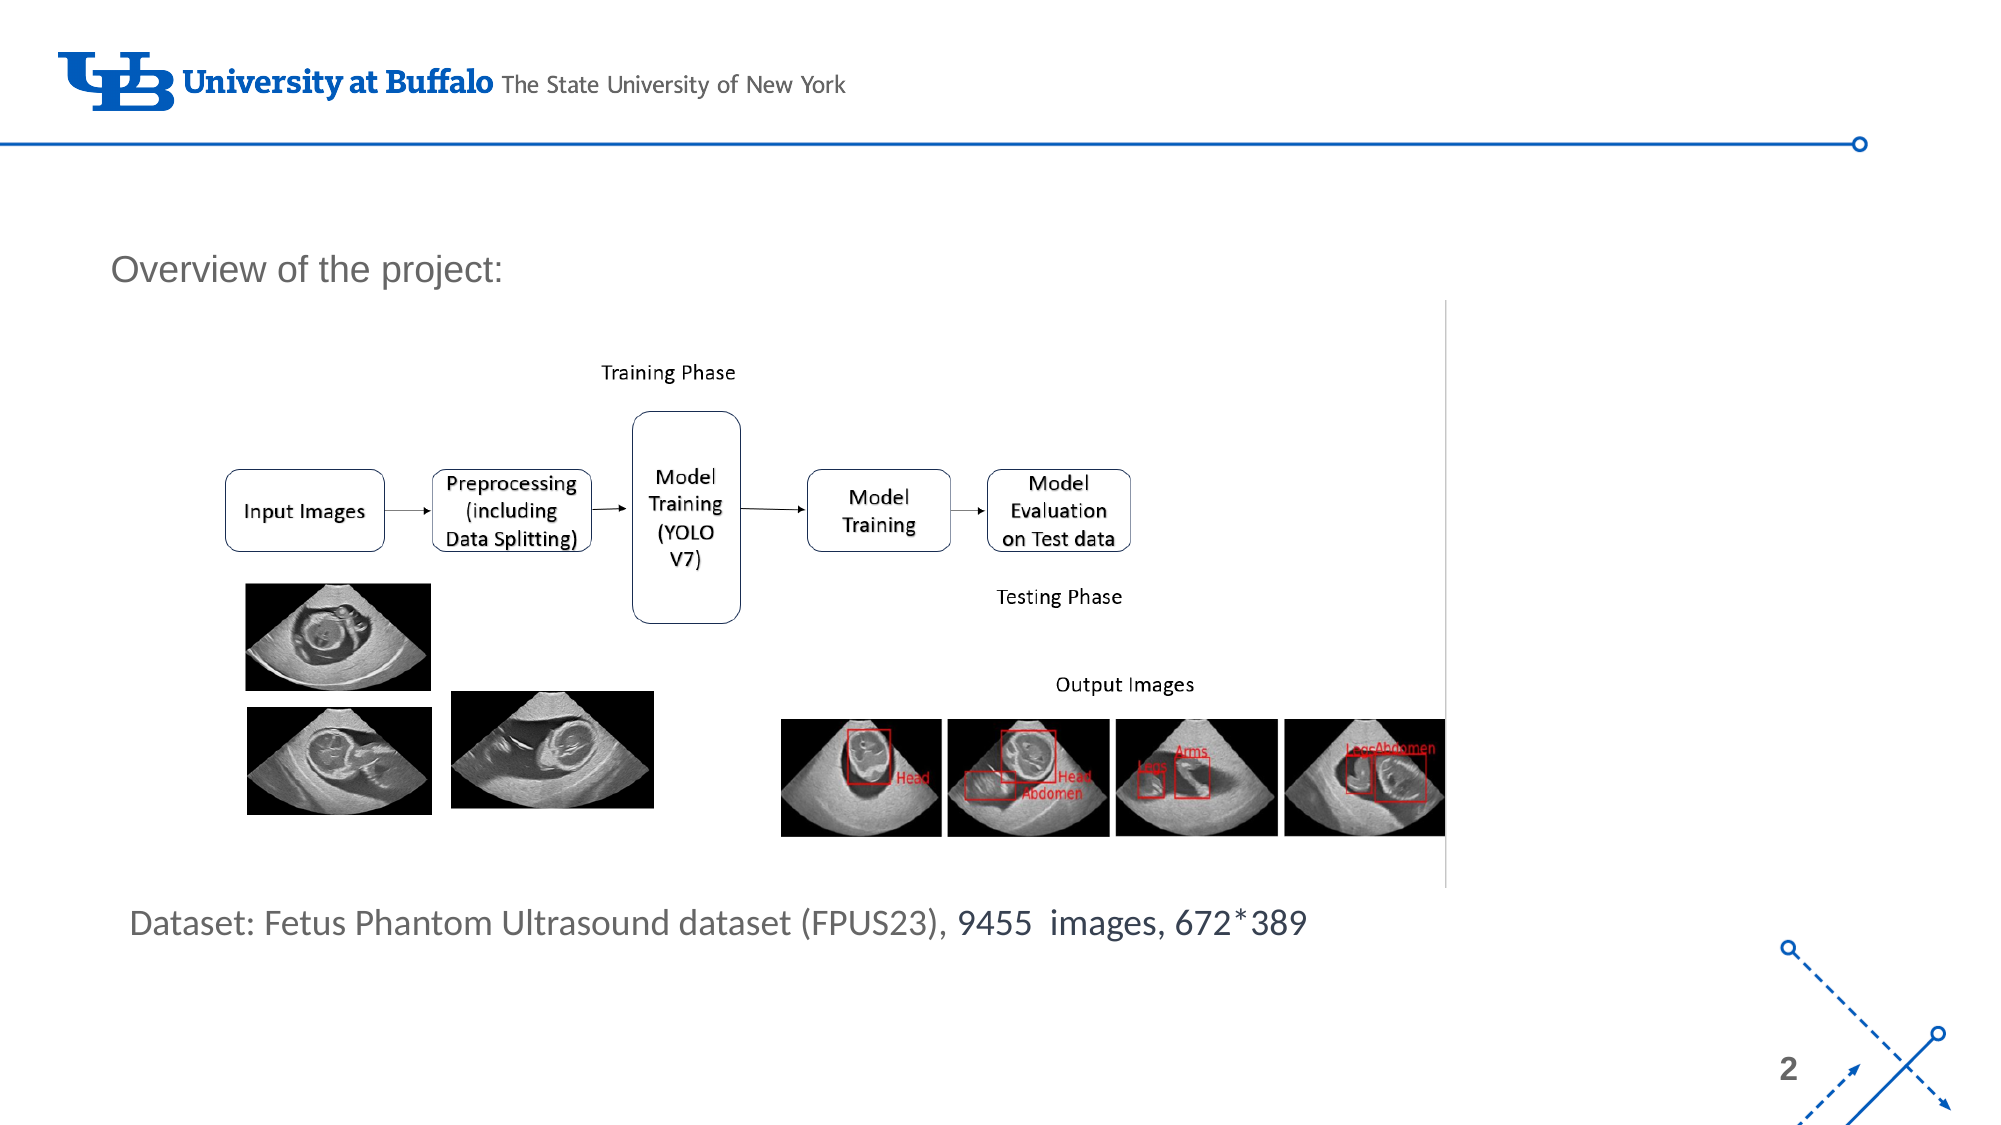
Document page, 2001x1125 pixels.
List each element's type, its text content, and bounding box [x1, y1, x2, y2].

text_box Overview of the project: [95, 237, 836, 297]
picture [0, 0, 2001, 1125]
text_box Dataset: Fetus Phantom Ultrasound dataset (FPUS23), 9455 images, 672*389 [114, 890, 1485, 996]
